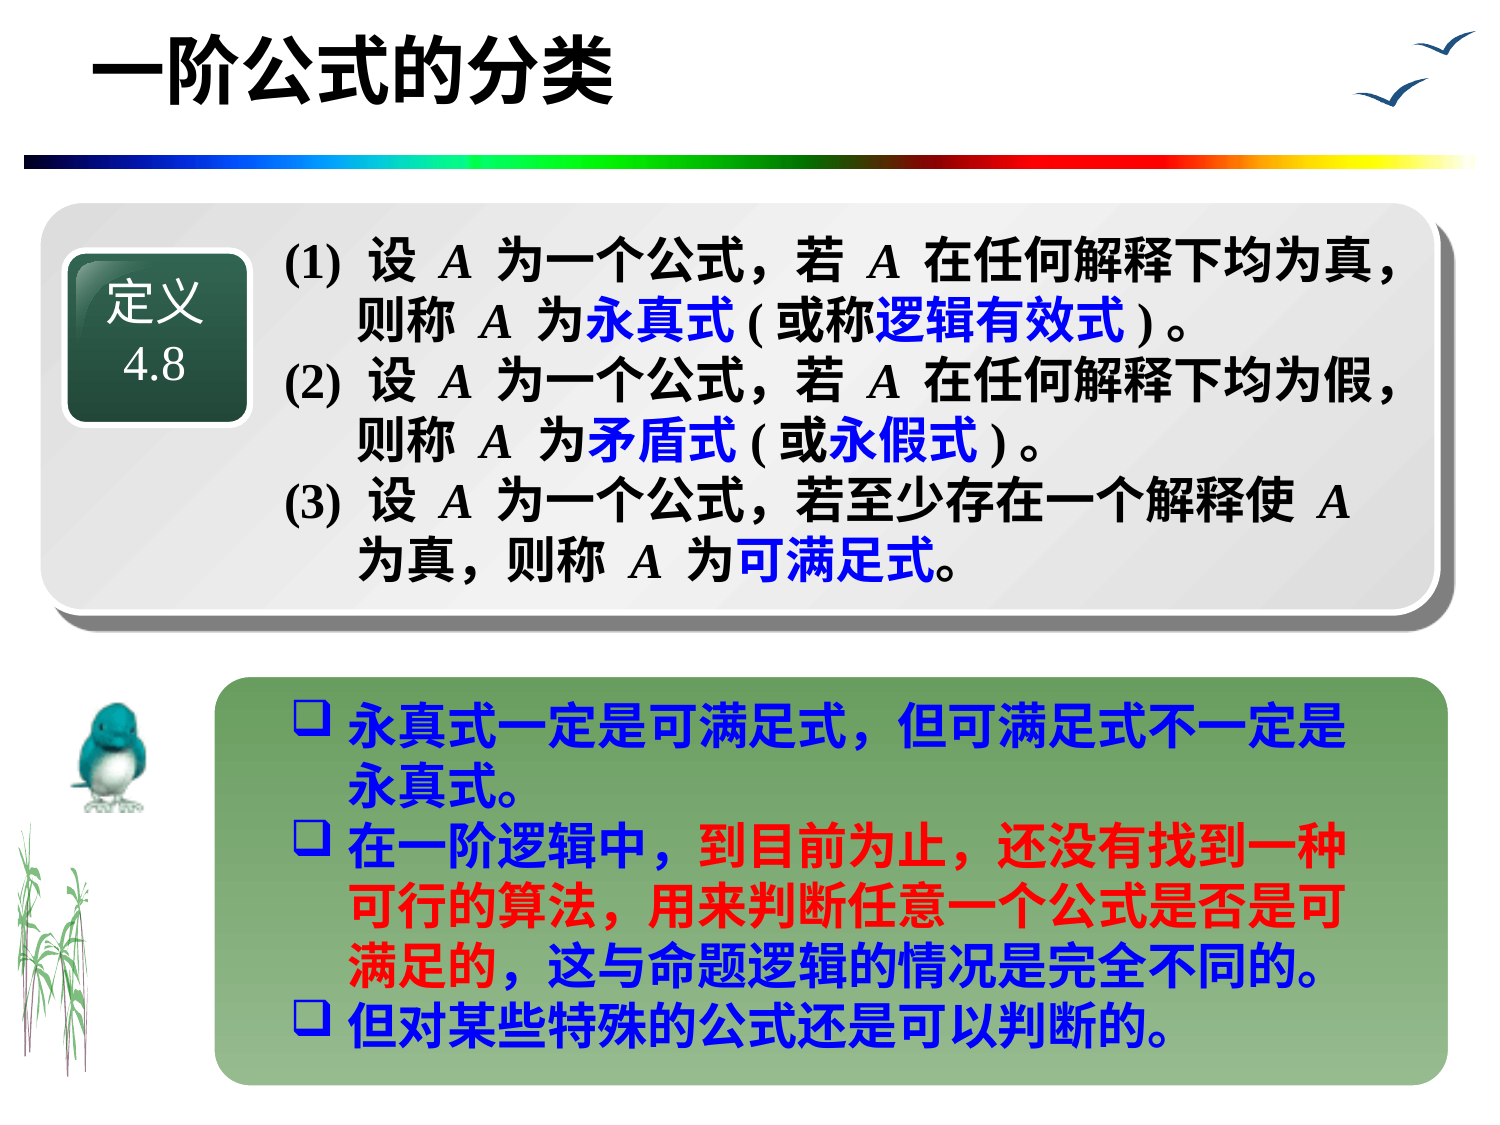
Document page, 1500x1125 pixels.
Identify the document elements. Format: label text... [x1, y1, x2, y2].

picture [24, 155, 333, 169]
title 一阶公式的分类 [74, 0, 1426, 138]
picture [361, 155, 1475, 169]
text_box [37, 199, 1438, 613]
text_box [212, 674, 1451, 1088]
picture [62, 699, 151, 813]
